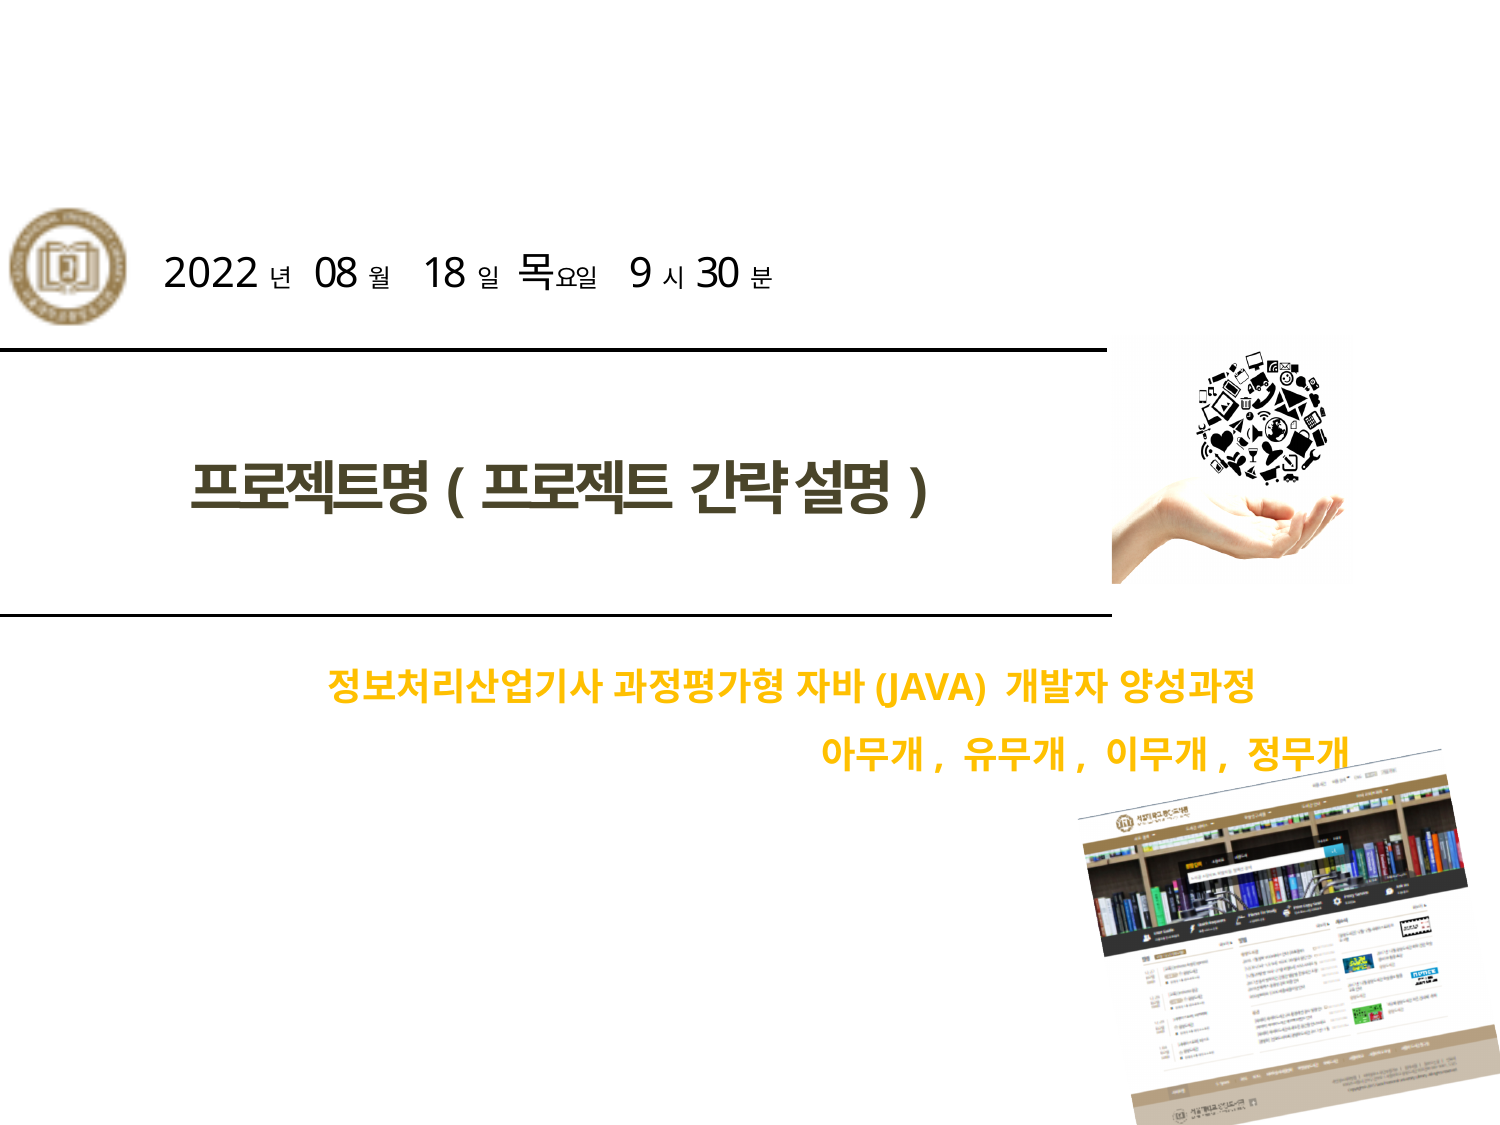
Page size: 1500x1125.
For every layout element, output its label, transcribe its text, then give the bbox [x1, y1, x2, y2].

picture [1111, 334, 1353, 584]
text_box 2022년 08월 18일 목요일 9시 30분 [148, 238, 821, 304]
text_box 프로젝트명(프로젝트 간략 설명) [175, 444, 943, 529]
text_box 정보처리산업기사 과정평가형 자바(JAVA) 개발자 양성과정 아무개, 유무개, 이무개, 정무개 [312, 633, 1376, 784]
picture [1078, 749, 1500, 1125]
picture [1, 193, 138, 336]
